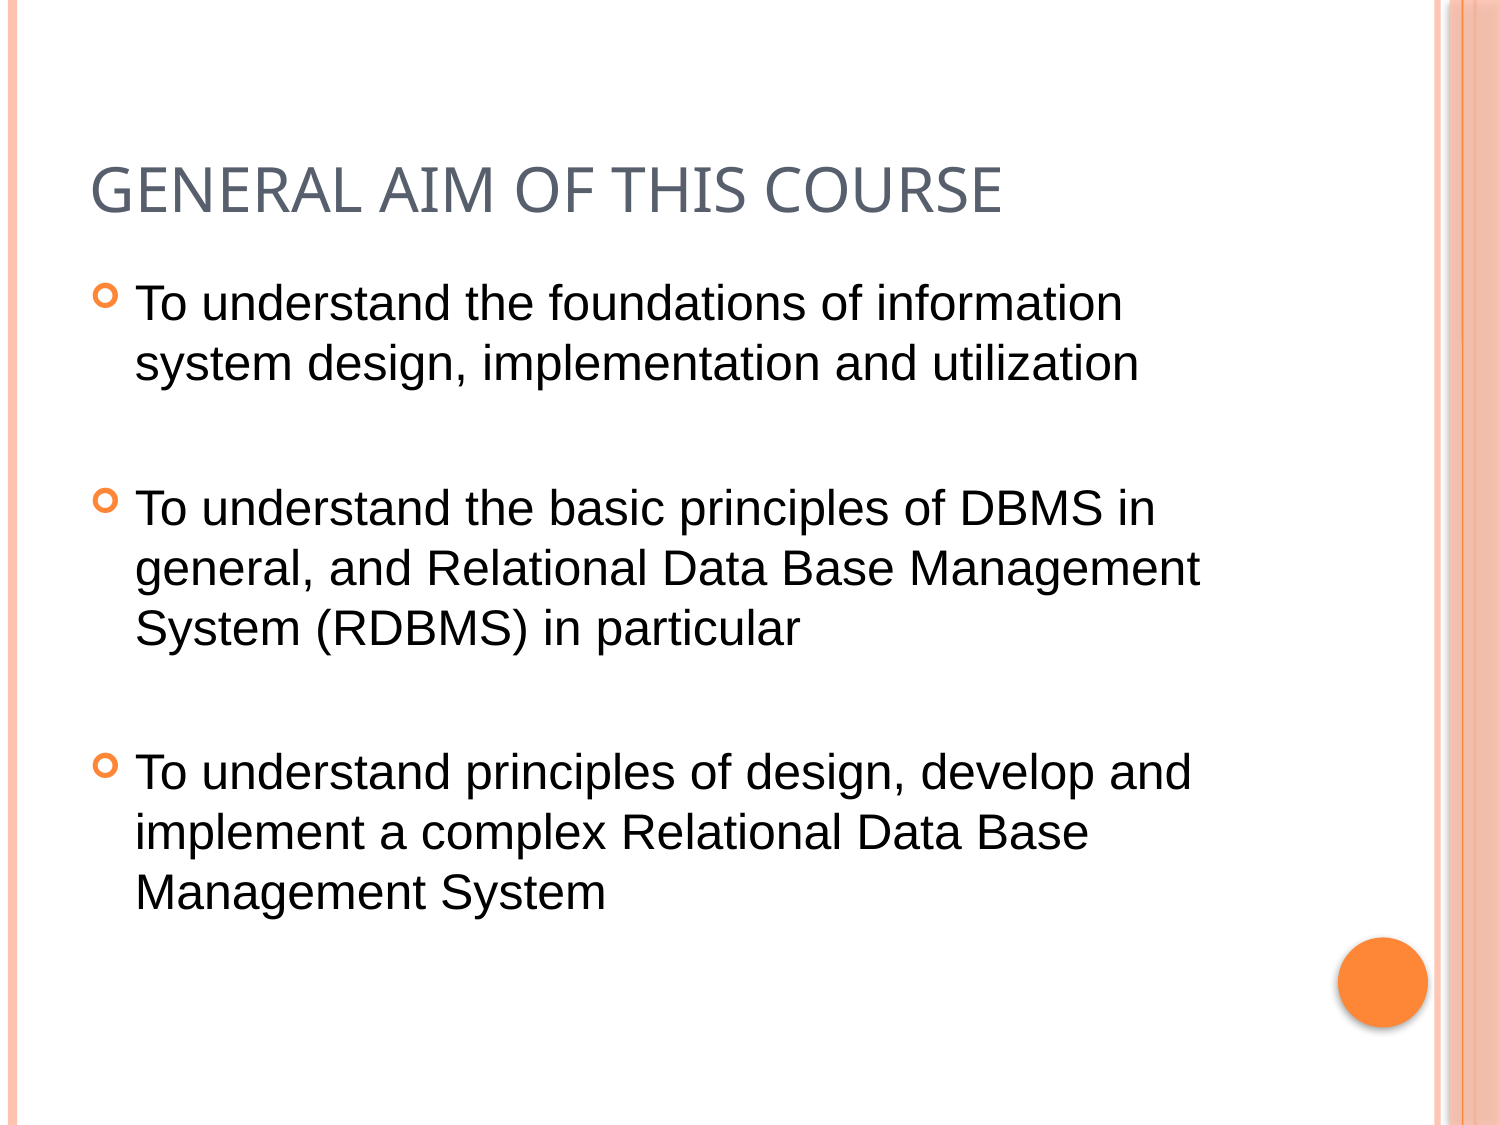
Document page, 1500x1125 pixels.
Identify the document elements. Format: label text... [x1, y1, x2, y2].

title General aim of this course [75, 45, 1300, 233]
list To understand the foundations of information system design, implementation and utilization To understand the basic principles of DBMS in general, and Relational Data Base Management System (RDBMS) in particular To understand principles of design, develop and implement a complex Relational Data Base Management System [75, 262, 1300, 1062]
